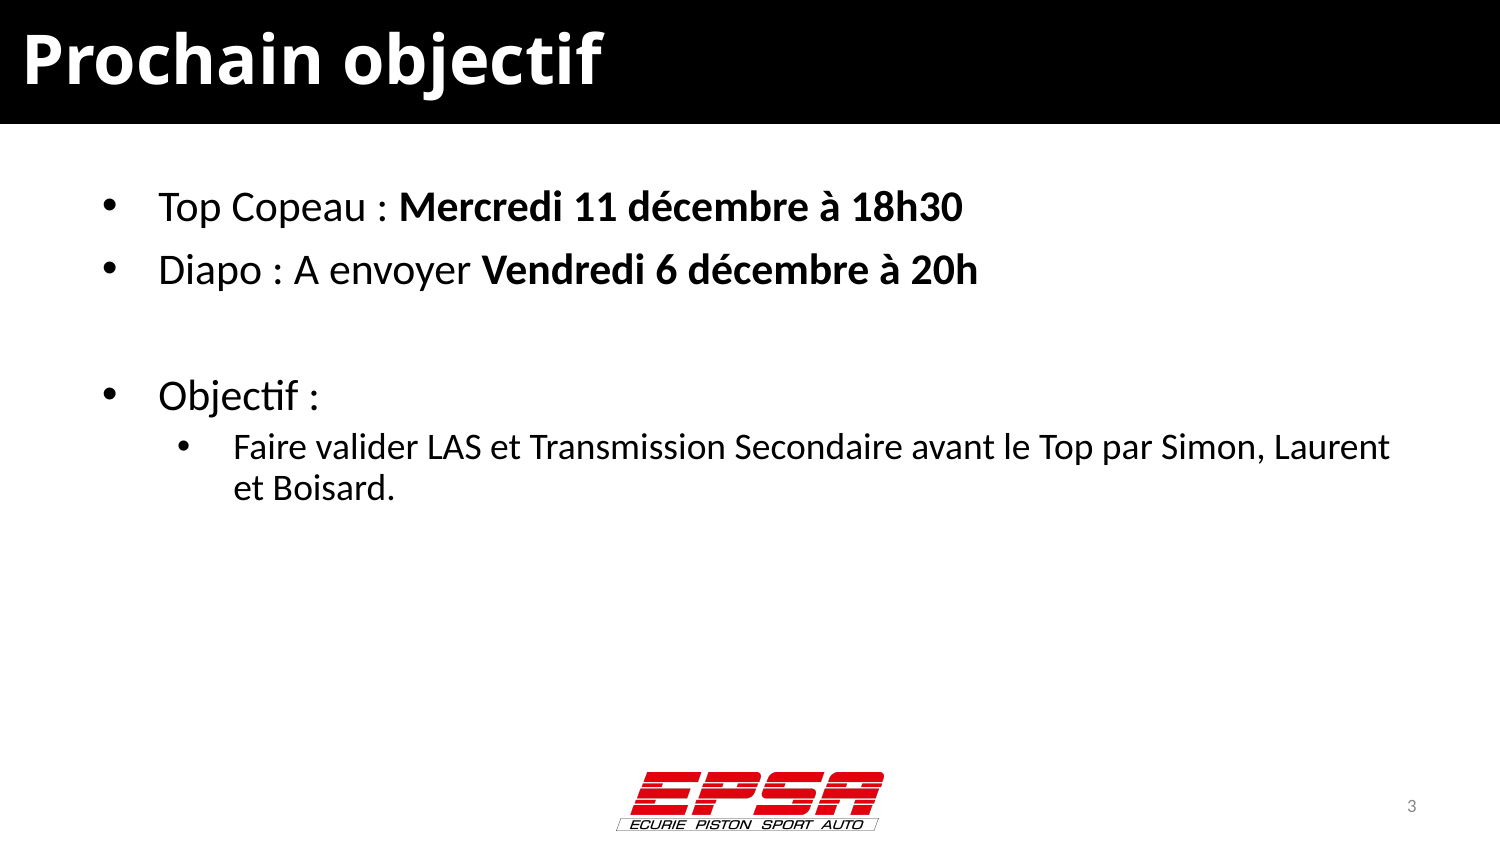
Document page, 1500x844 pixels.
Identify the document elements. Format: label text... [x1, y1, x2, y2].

list Top Copeau : Mercredi 11 décembre à 18h30 Diapo : A envoyer Vendredi 6 décembre à 20h Objectif : Faire valider LAS et Transmission Secondaire avant le Top par Simon, Laurent et Boisard. [68, 175, 1432, 712]
picture [616, 772, 884, 831]
slide_number 3 [1094, 782, 1432, 827]
title Prochain objectif [6, 13, 1475, 111]
